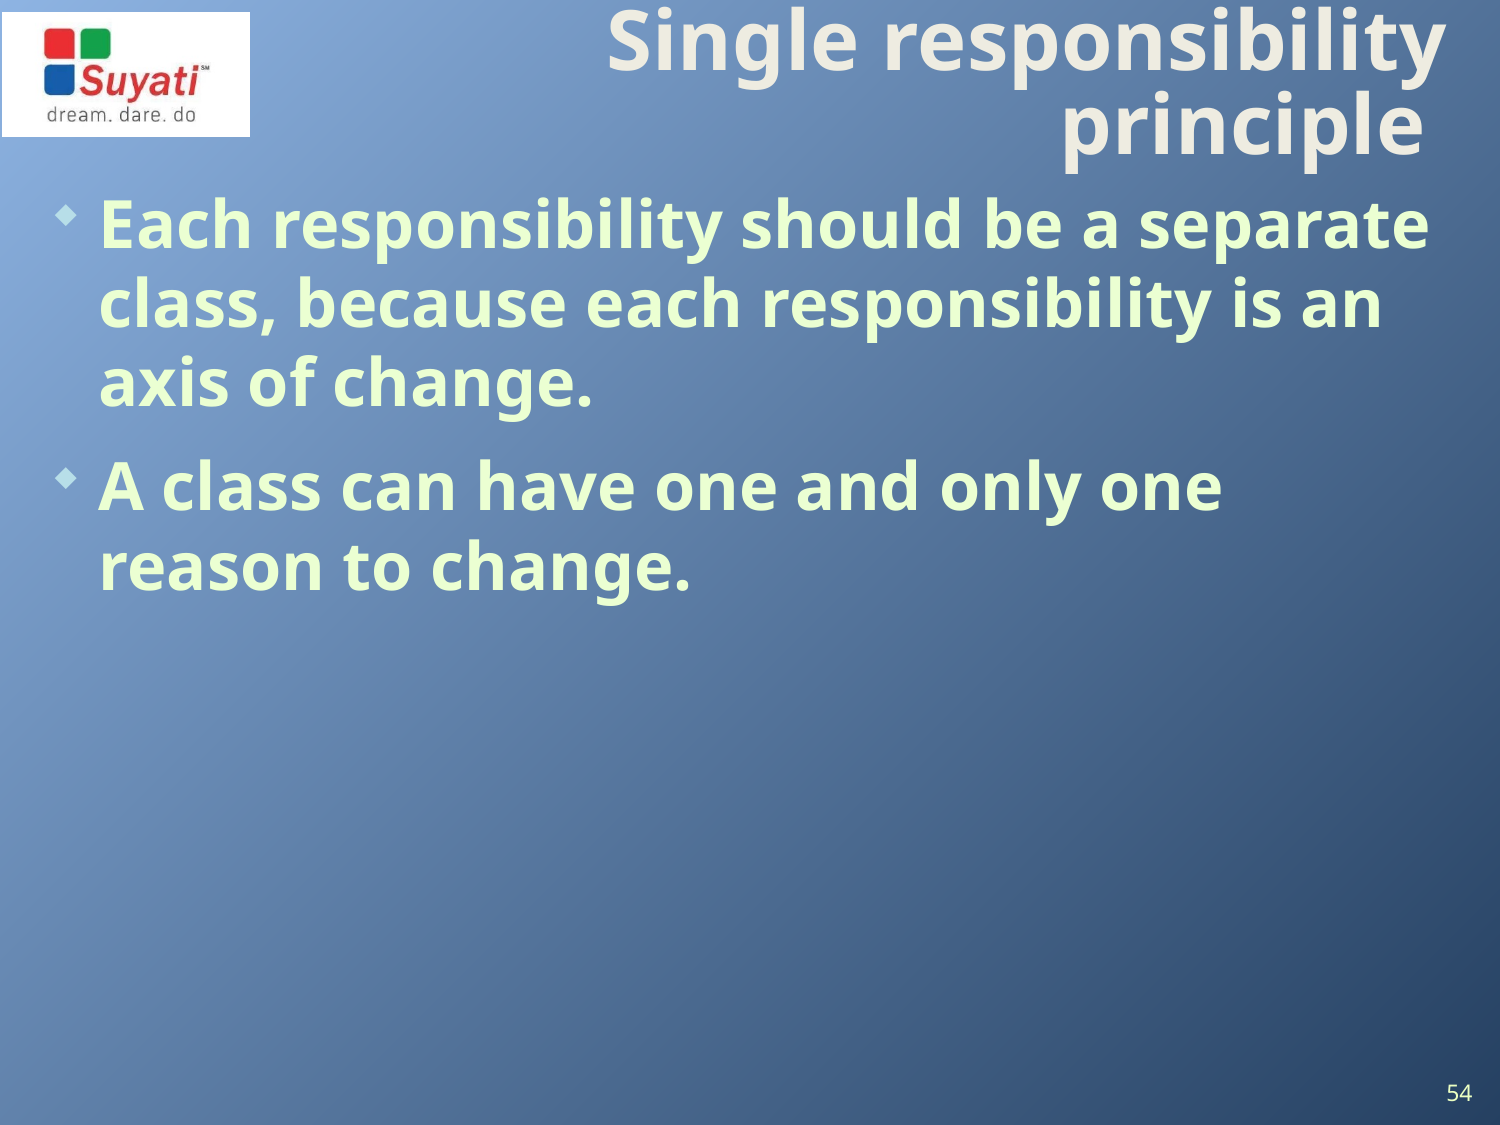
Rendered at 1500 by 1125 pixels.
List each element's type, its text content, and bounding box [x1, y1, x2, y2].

title Single responsibility principle [300, 12, 1463, 163]
picture [2, 12, 250, 137]
slide_number 54 [1412, 1074, 1488, 1113]
list Each responsibility should be a separate class, because each responsibility is an axis of change. A class can have one and only one reason to change. [37, 174, 1463, 1100]
